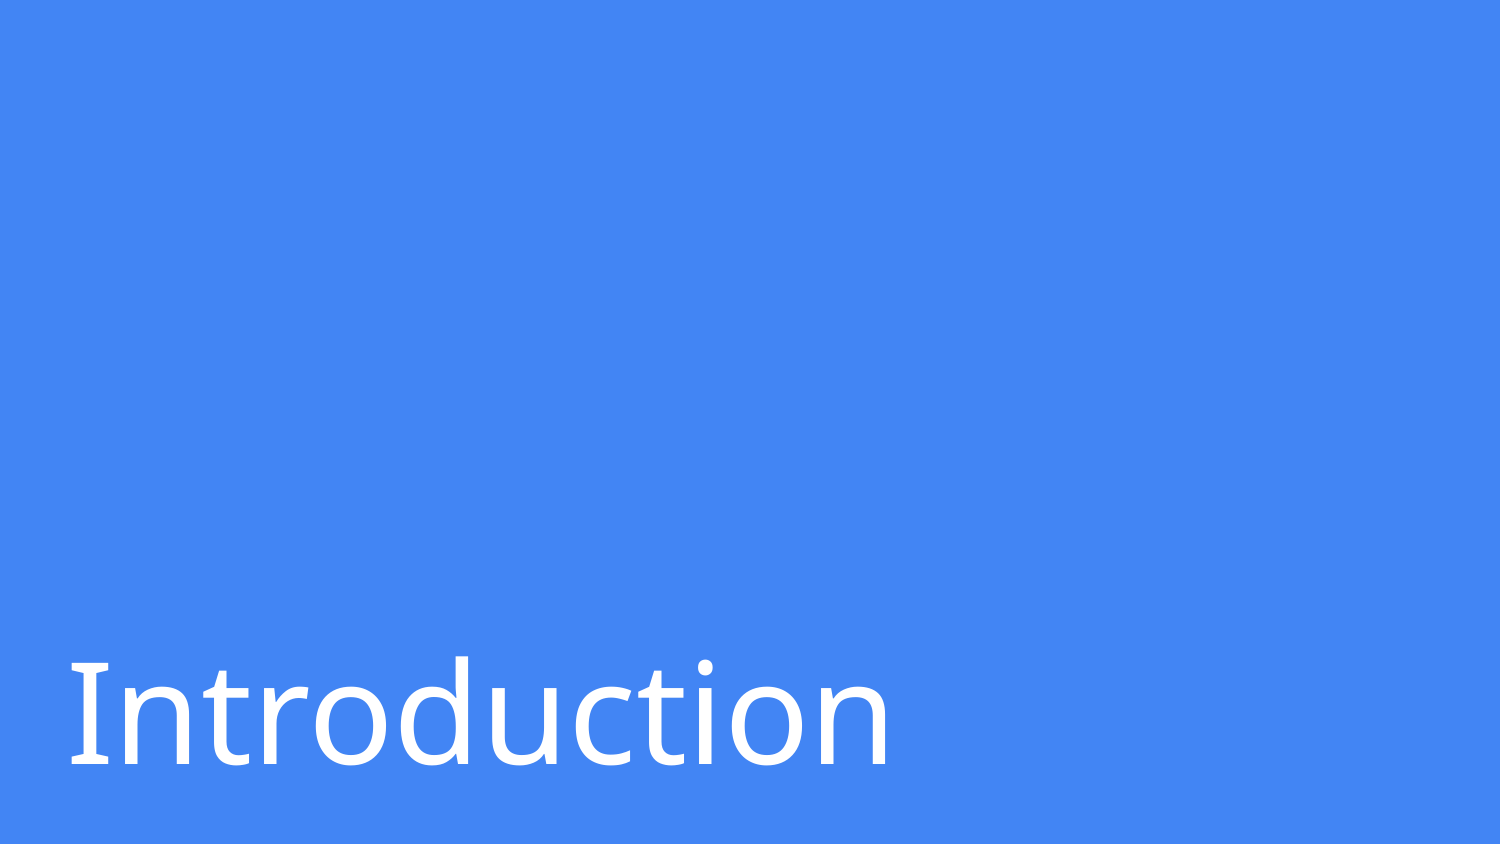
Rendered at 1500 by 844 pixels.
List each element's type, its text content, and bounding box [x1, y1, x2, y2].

title Introduction [51, 406, 1383, 809]
